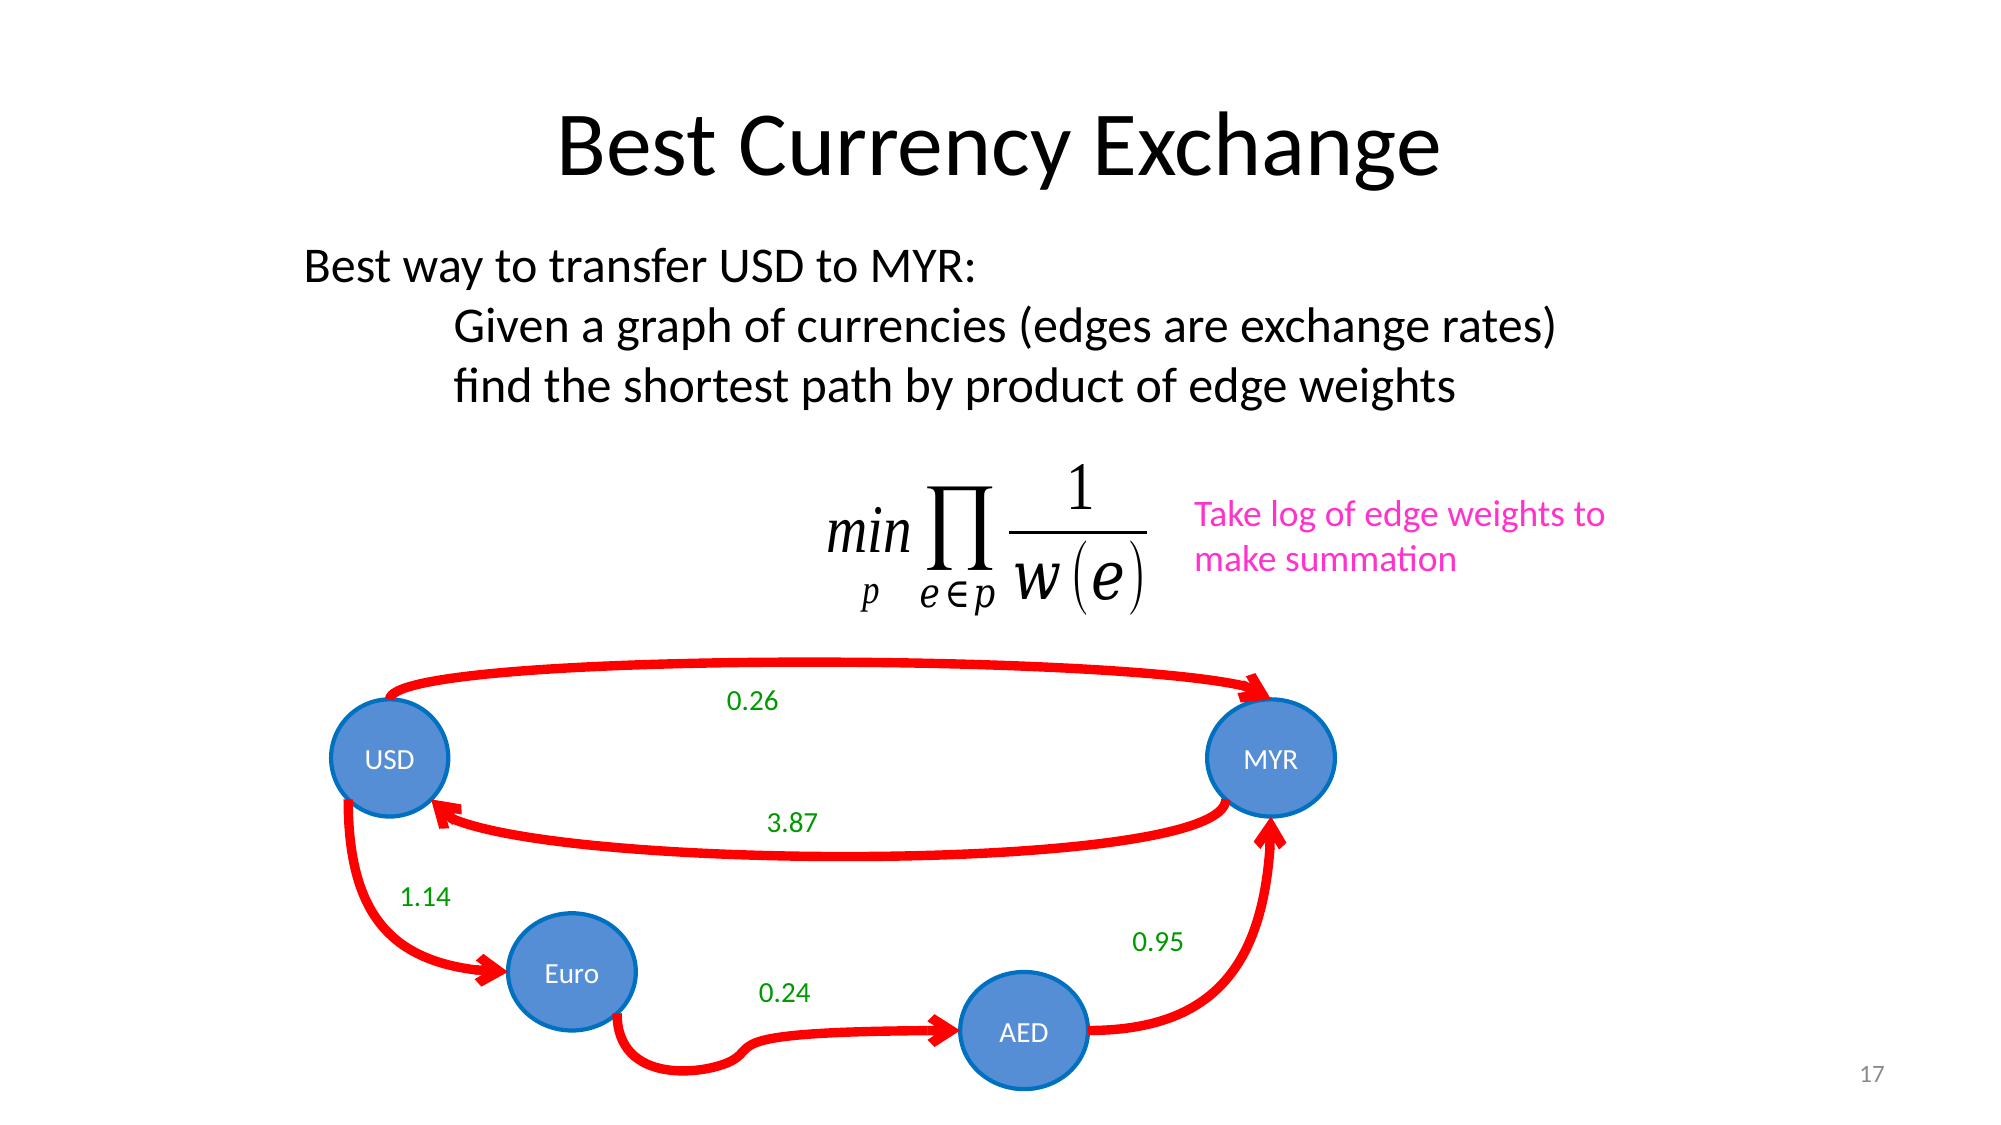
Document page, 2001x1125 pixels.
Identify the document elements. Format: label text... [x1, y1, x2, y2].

text_box Take log of edge weights to make summation [1179, 481, 1685, 587]
title Best Currency Exchange [99, 45, 1900, 233]
text_box Best way to transfer USD to MYR: Given a graph of currencies (edges are exchange rates) find the shortest path by product of edge weights [288, 224, 1573, 420]
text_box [330, 673, 1336, 1090]
slide_number 17 [1433, 1042, 1900, 1103]
